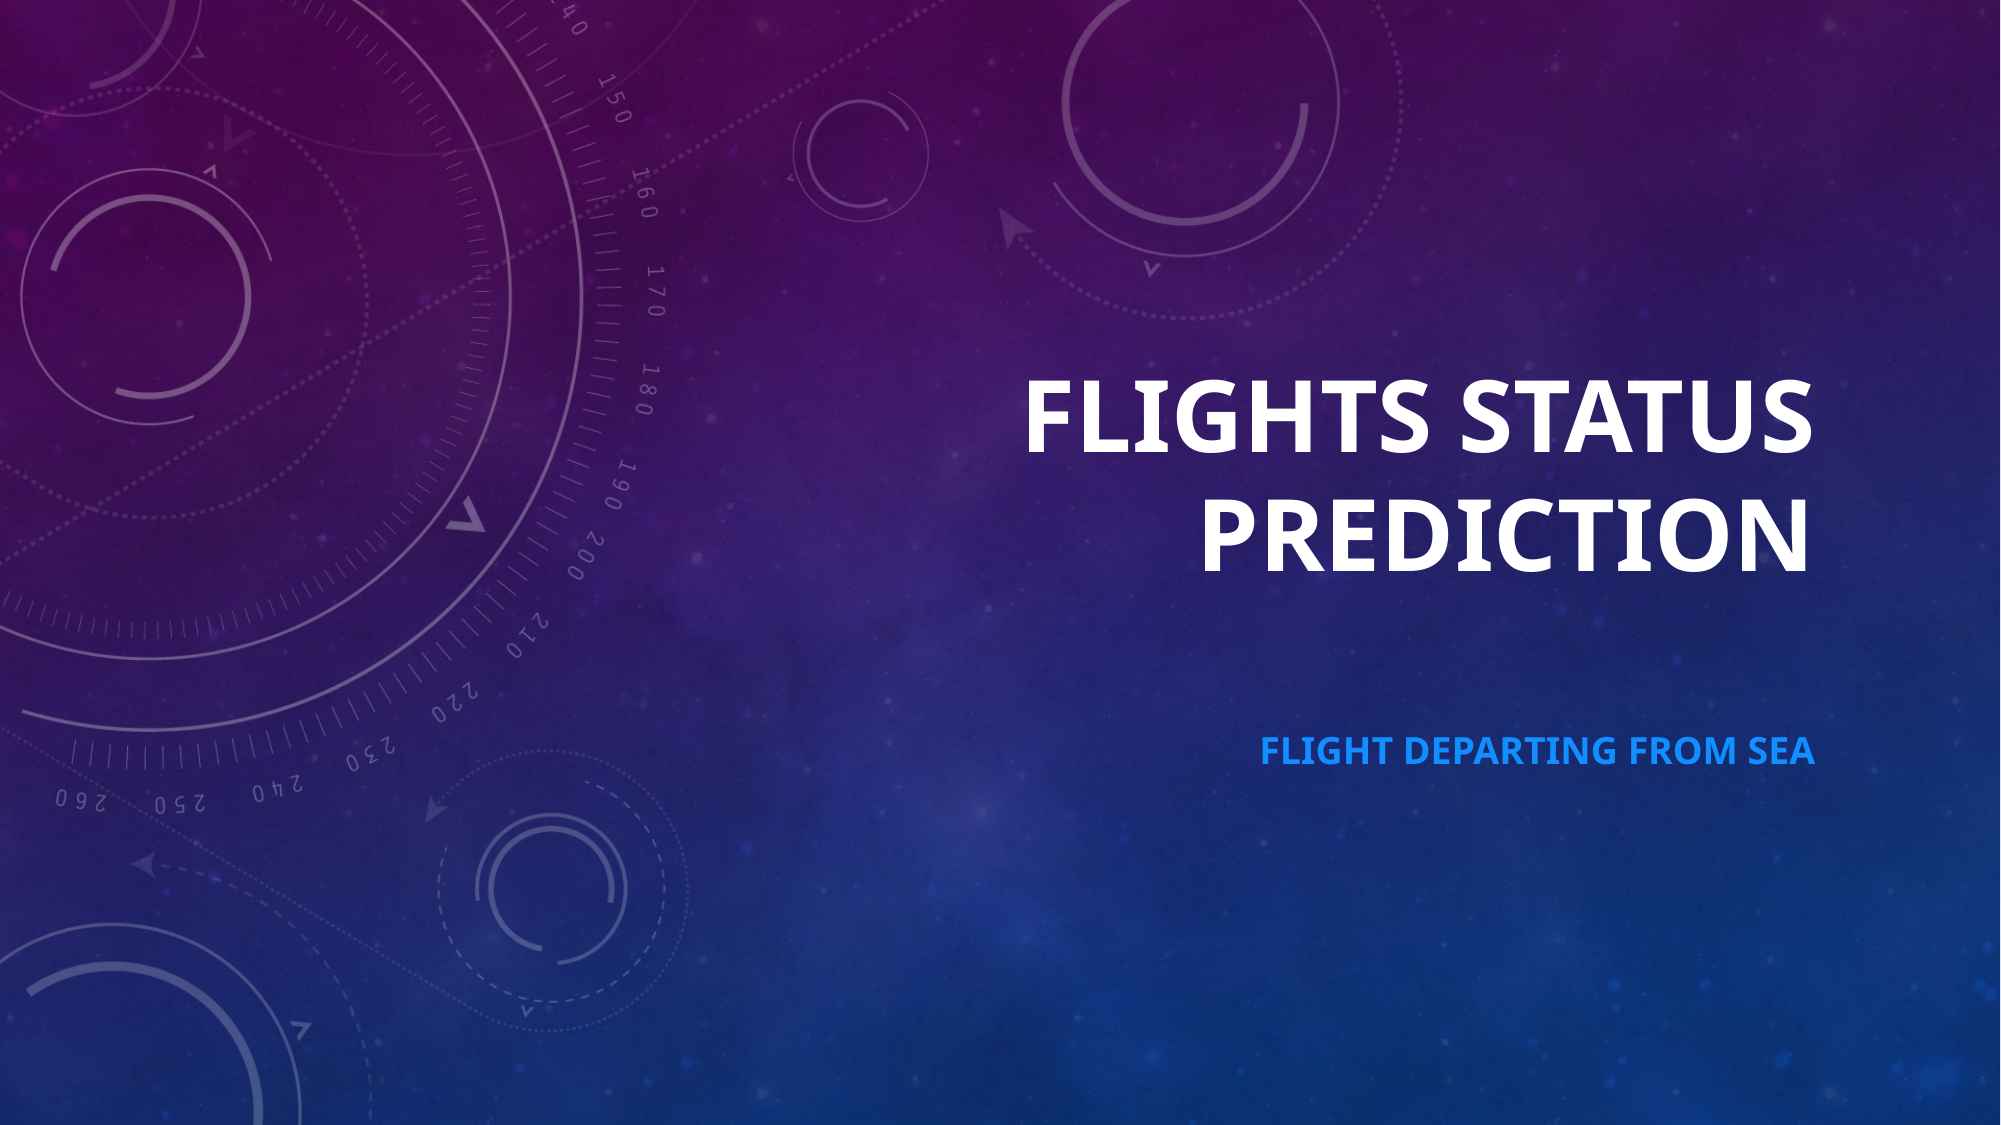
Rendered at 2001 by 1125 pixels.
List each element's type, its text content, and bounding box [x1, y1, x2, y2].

title Flights Status Prediction [650, 322, 1831, 719]
picture [0, 0, 2001, 1125]
subtitle Flight departing from SEA [650, 719, 1831, 950]
